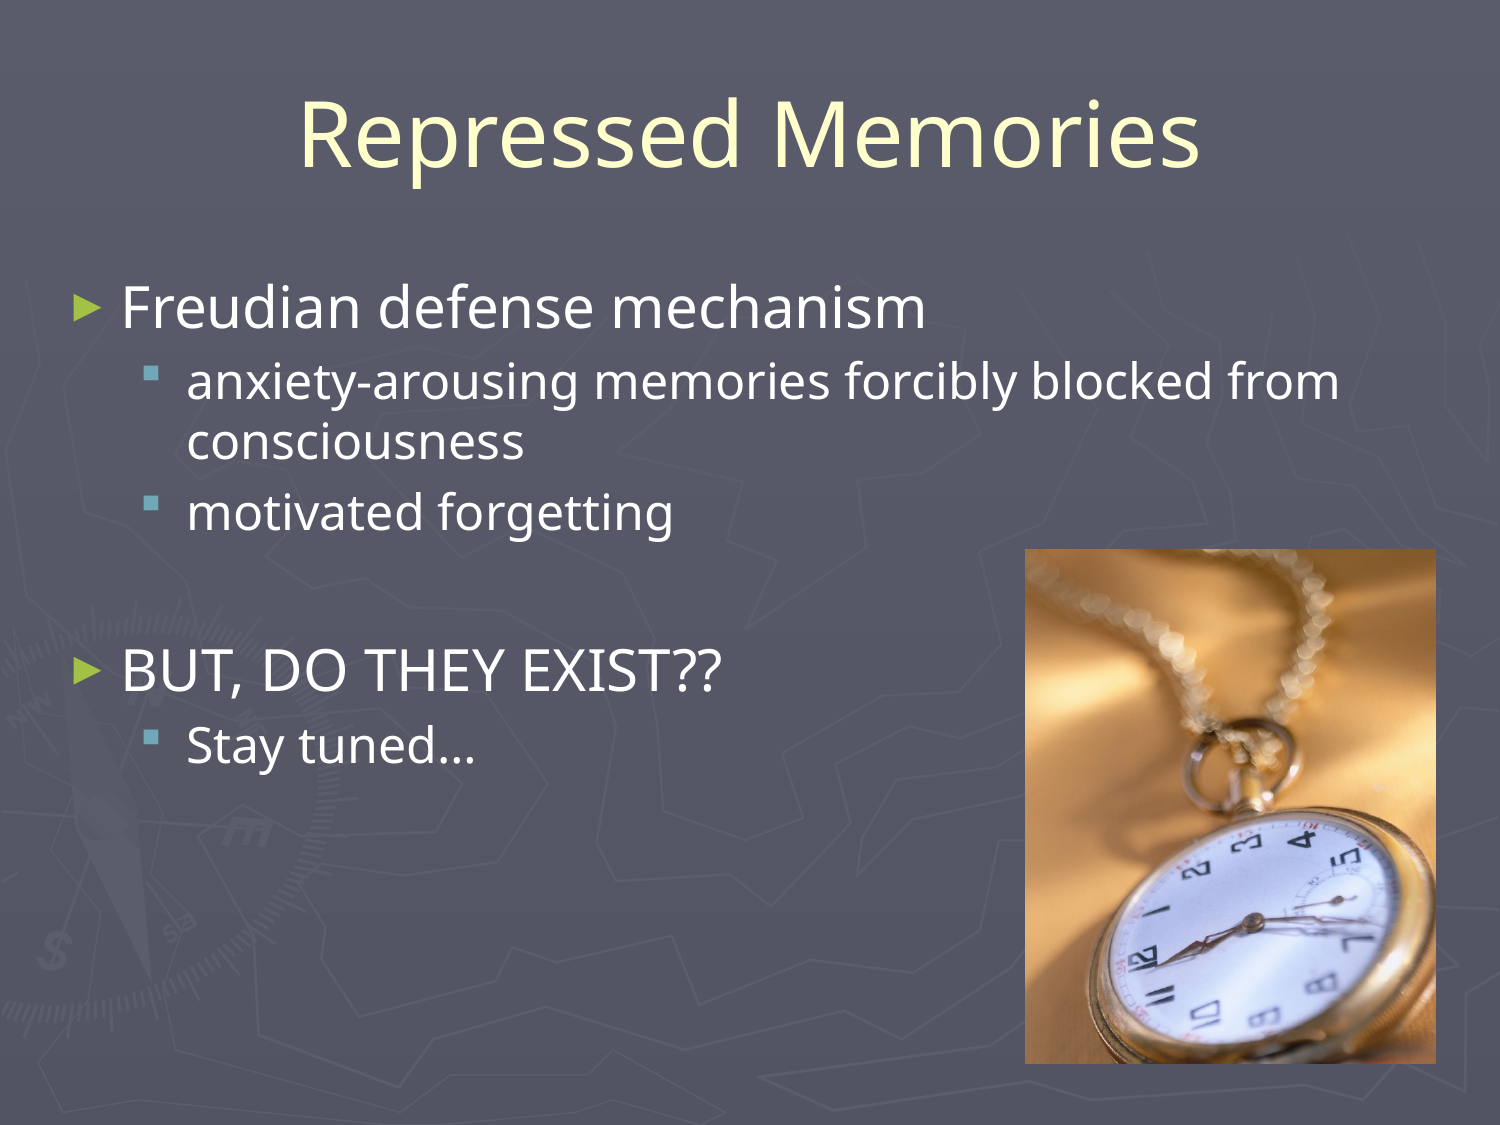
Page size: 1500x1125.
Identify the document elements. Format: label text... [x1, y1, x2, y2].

picture [1024, 549, 1437, 1064]
list Freudian defense mechanism anxiety-arousing memories forcibly blocked from consciousness motivated forgetting BUT, DO THEY EXIST?? Stay tuned… [49, 262, 1438, 1001]
title Repressed Memories [49, 37, 1451, 225]
